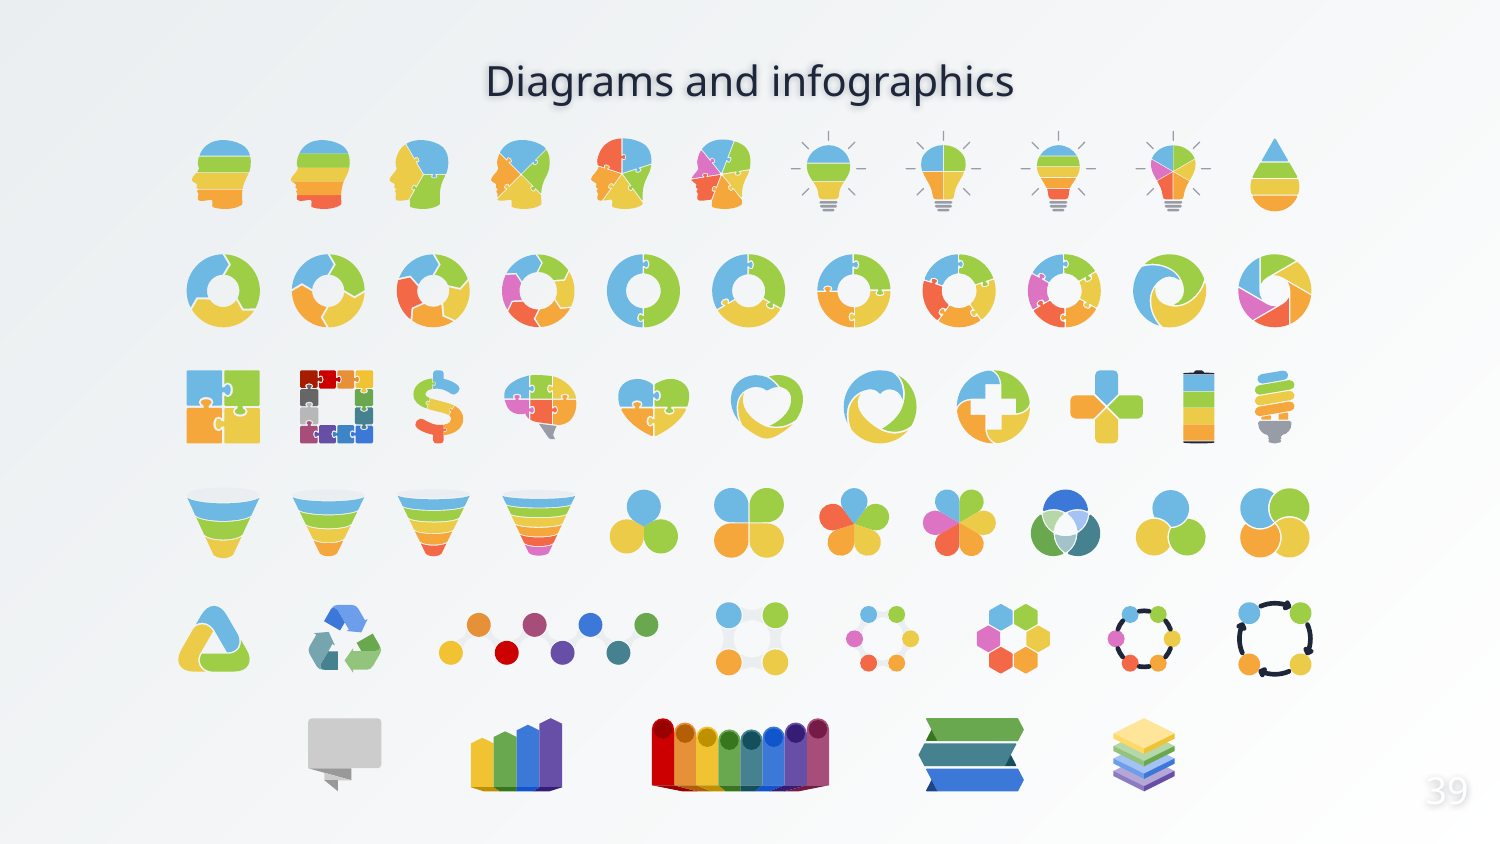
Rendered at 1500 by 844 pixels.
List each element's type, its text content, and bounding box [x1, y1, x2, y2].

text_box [1135, 130, 1212, 212]
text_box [291, 489, 366, 557]
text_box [501, 489, 576, 556]
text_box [905, 130, 982, 212]
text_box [918, 717, 1025, 792]
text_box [1020, 130, 1097, 212]
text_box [177, 605, 251, 672]
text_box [1027, 254, 1102, 328]
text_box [715, 601, 789, 676]
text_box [711, 253, 786, 328]
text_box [1113, 717, 1175, 792]
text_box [501, 253, 576, 328]
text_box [1238, 601, 1312, 676]
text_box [1250, 137, 1300, 212]
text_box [389, 137, 452, 212]
title Diagrams and infographics [140, 40, 1360, 106]
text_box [1107, 605, 1181, 672]
slide_number ‹#› [1378, 761, 1469, 814]
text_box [651, 717, 830, 792]
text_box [843, 370, 917, 444]
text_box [590, 137, 653, 212]
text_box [817, 487, 891, 558]
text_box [730, 374, 804, 439]
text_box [712, 485, 786, 560]
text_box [1183, 370, 1215, 444]
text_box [308, 604, 382, 673]
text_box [1238, 487, 1312, 558]
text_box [1132, 254, 1207, 328]
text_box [291, 254, 365, 328]
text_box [976, 603, 1051, 674]
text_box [1027, 489, 1102, 557]
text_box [413, 370, 464, 444]
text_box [470, 717, 563, 792]
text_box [186, 370, 260, 444]
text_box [845, 605, 920, 672]
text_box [616, 377, 691, 437]
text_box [503, 374, 577, 440]
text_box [606, 489, 681, 557]
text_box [1070, 370, 1144, 444]
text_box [817, 253, 891, 328]
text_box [1132, 489, 1207, 556]
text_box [606, 254, 681, 328]
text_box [191, 137, 252, 212]
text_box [396, 254, 470, 328]
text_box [922, 254, 996, 328]
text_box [299, 370, 374, 444]
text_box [307, 718, 382, 792]
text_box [1238, 253, 1312, 328]
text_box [186, 487, 260, 559]
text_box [956, 370, 1031, 444]
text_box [290, 137, 351, 212]
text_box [790, 130, 867, 212]
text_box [438, 612, 659, 665]
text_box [922, 487, 997, 559]
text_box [186, 254, 261, 328]
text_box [396, 489, 471, 557]
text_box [490, 137, 552, 212]
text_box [690, 137, 752, 212]
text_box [1254, 369, 1296, 444]
